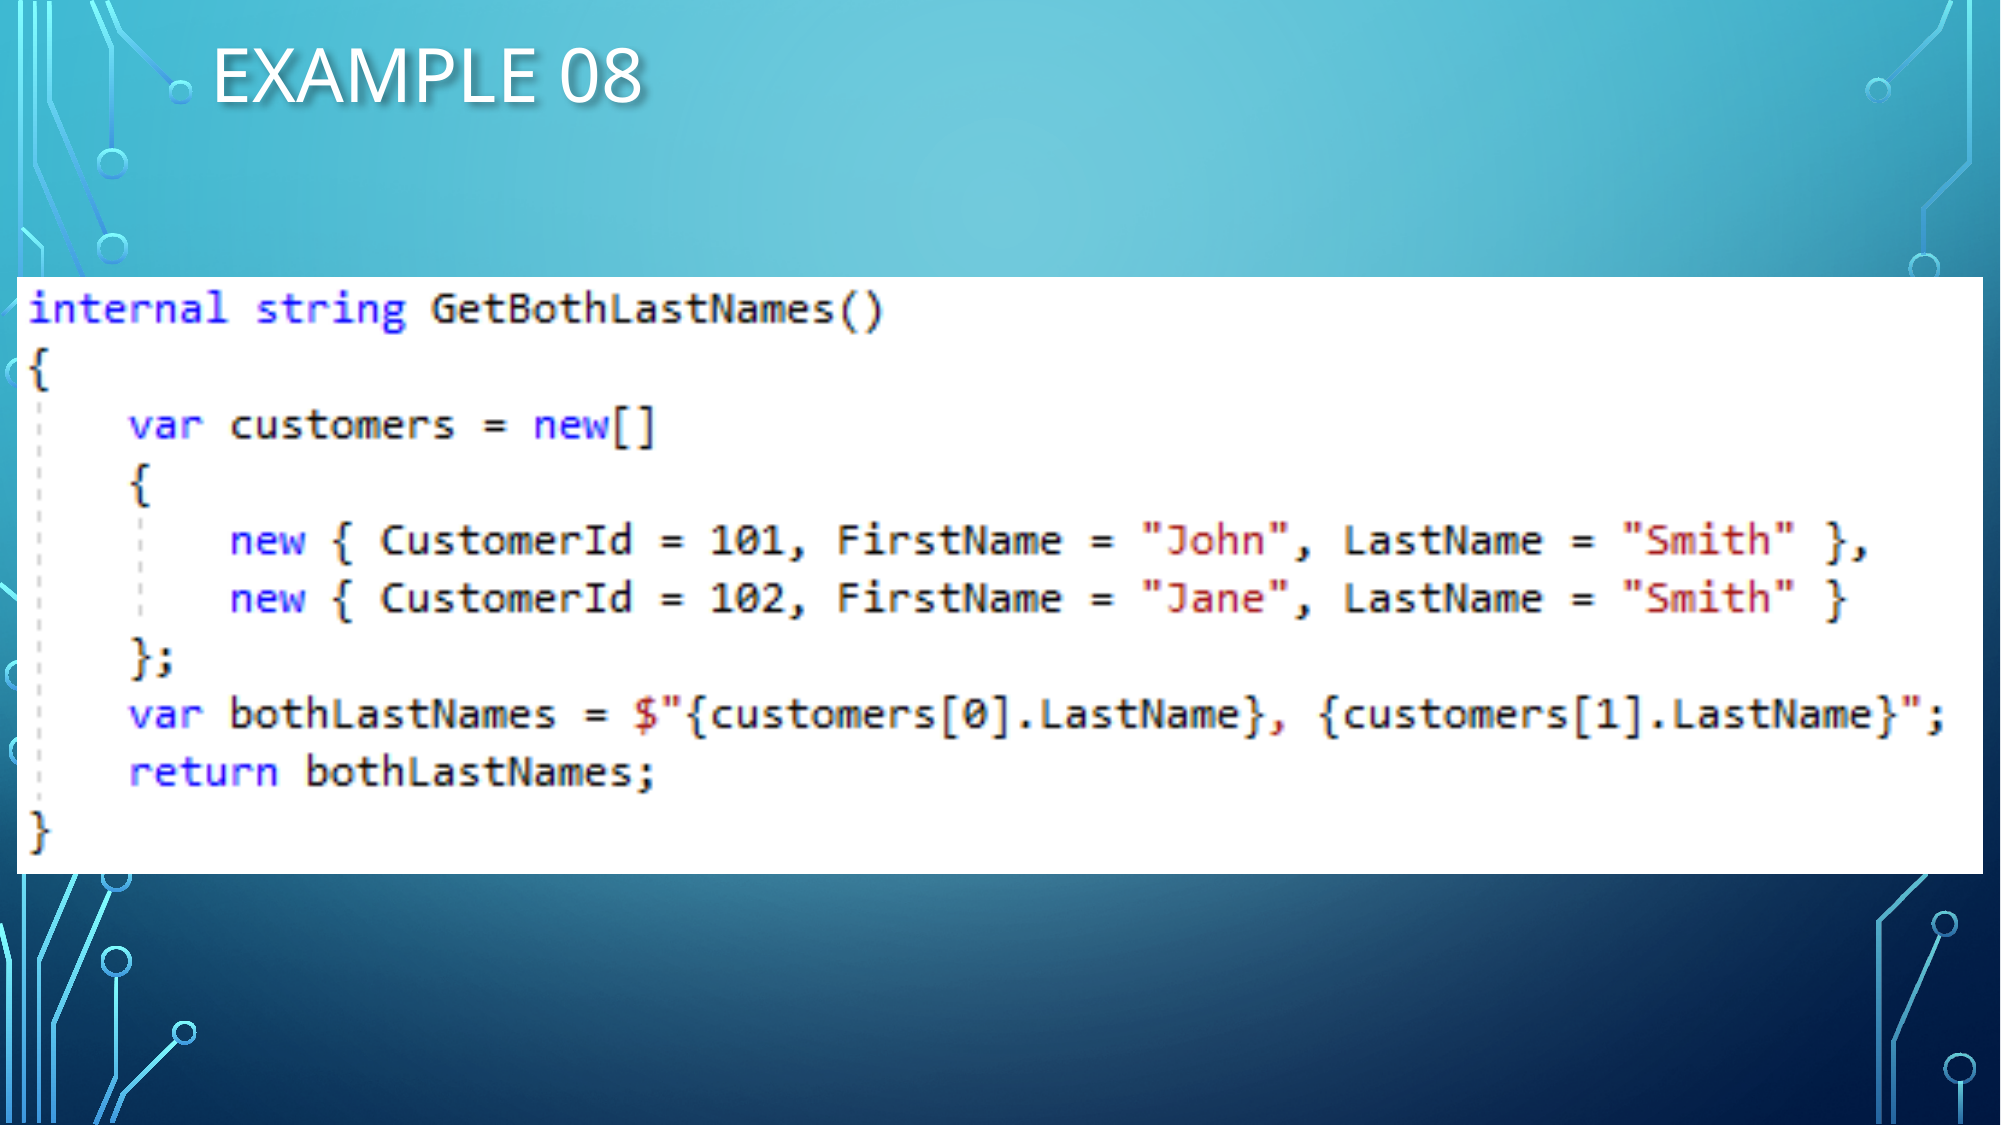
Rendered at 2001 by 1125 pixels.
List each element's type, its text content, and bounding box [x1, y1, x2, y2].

picture [17, 277, 1983, 874]
title Example 08 [195, 24, 1854, 133]
